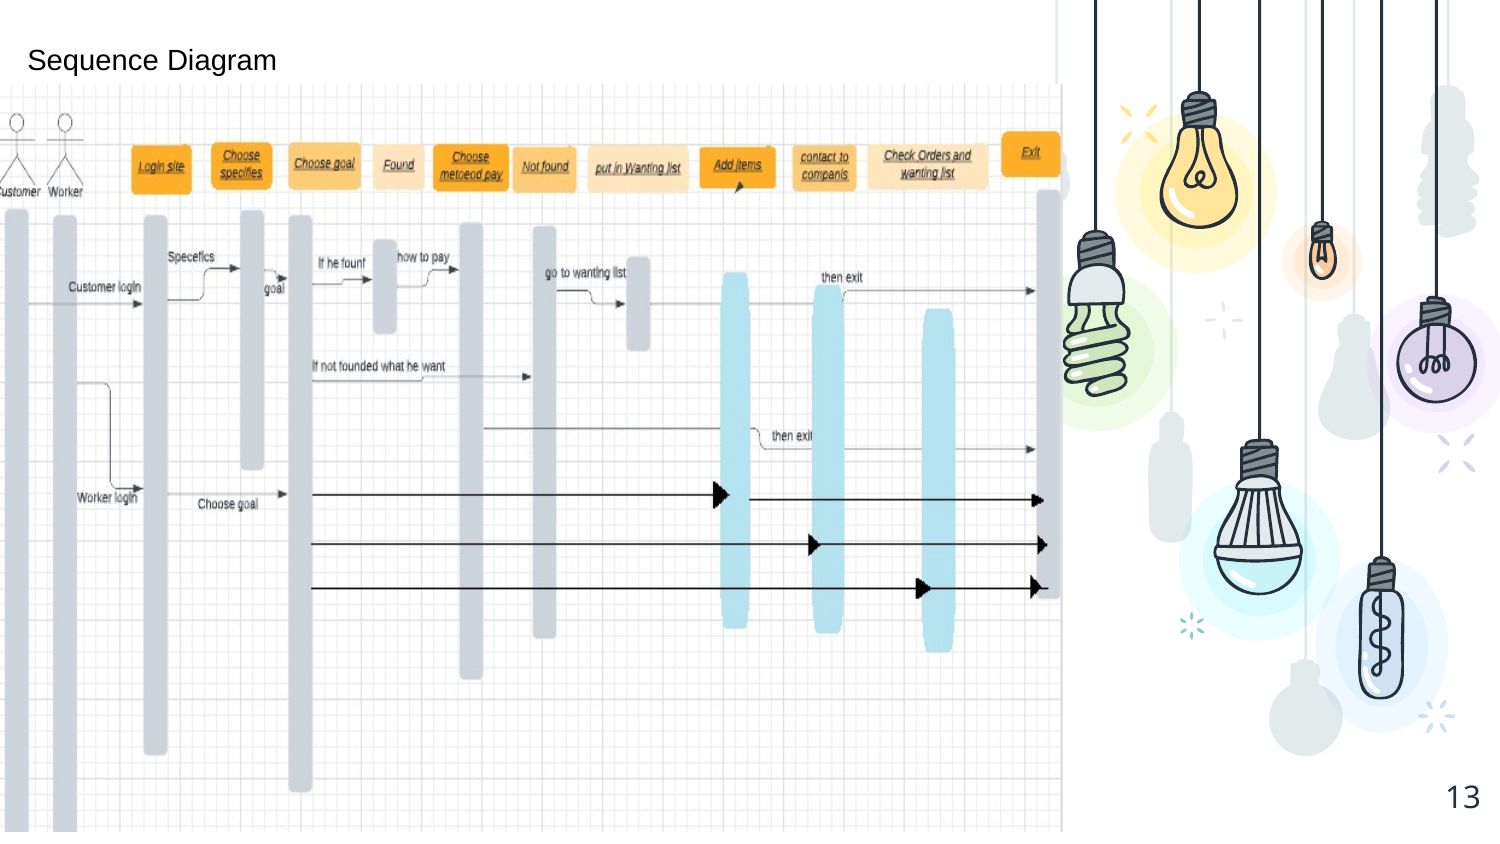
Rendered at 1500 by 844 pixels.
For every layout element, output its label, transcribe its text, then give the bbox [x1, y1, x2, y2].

text_box Sequence Diagram [12, 34, 363, 82]
picture [0, 84, 1063, 832]
slide_number 13 [1426, 766, 1482, 832]
